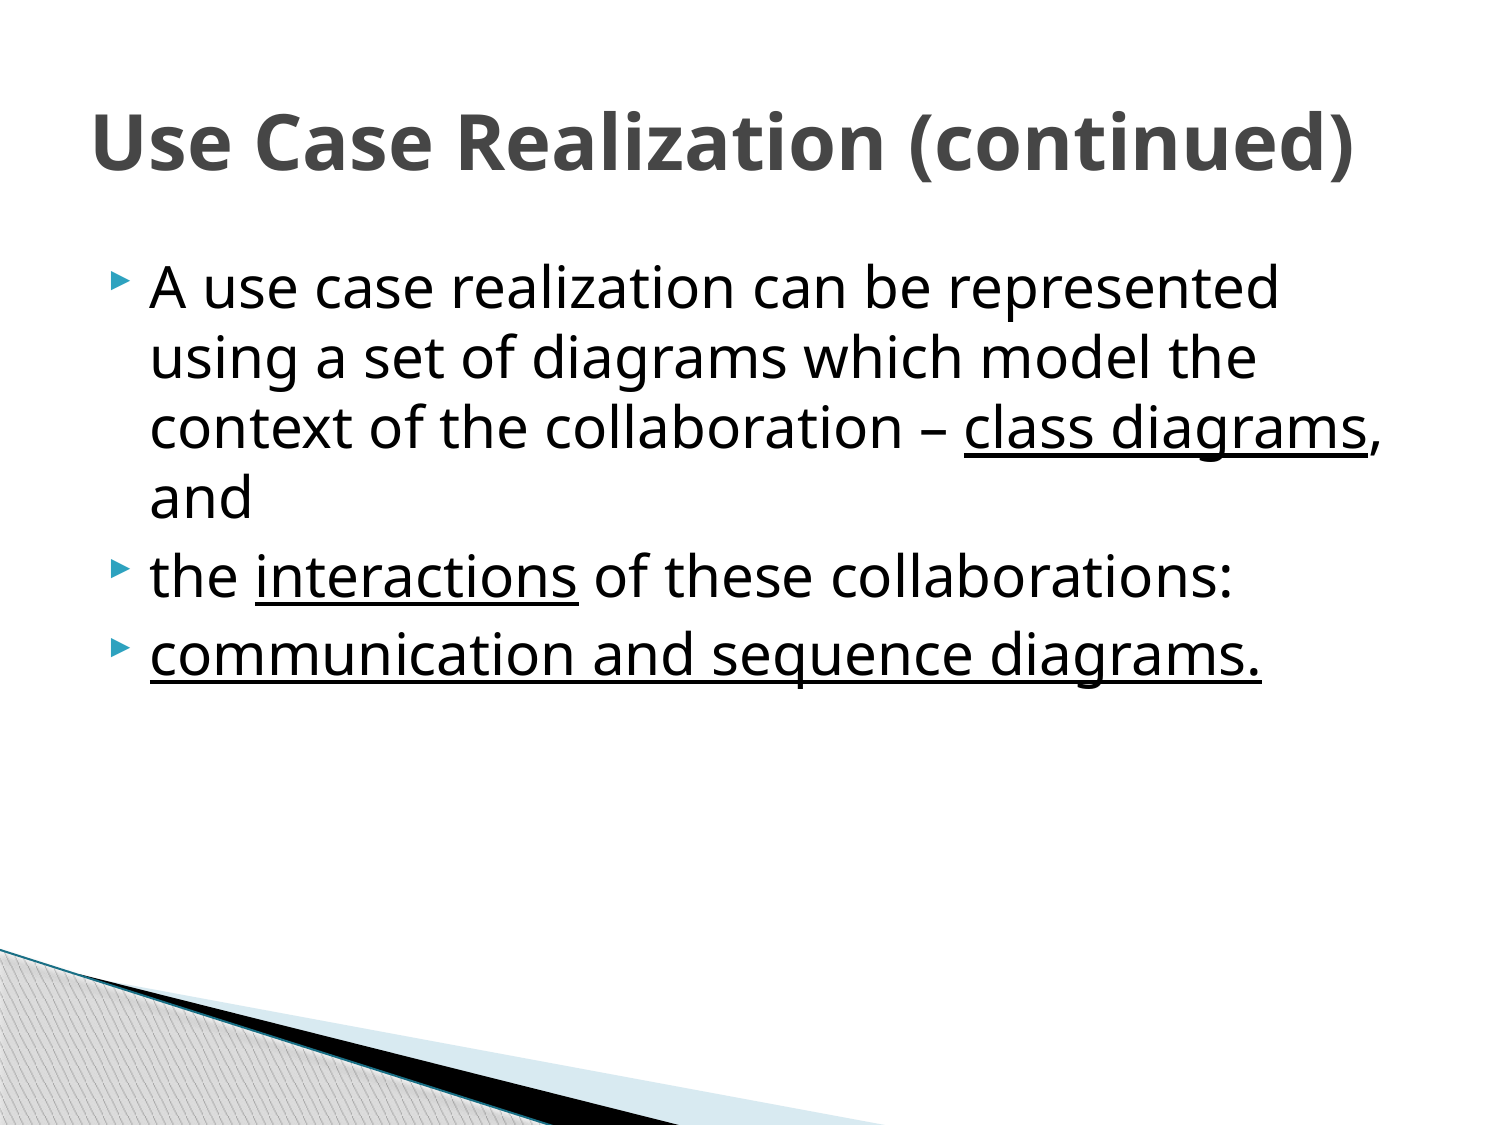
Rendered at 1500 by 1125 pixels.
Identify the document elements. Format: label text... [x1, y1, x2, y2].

list A use case realization can be represented using a set of diagrams which model the context of the collaboration – class diagrams, and the interactions of these collaborations: communication and sequence diagrams. [75, 243, 1425, 986]
title Use Case Realization (continued) [75, 45, 1425, 233]
